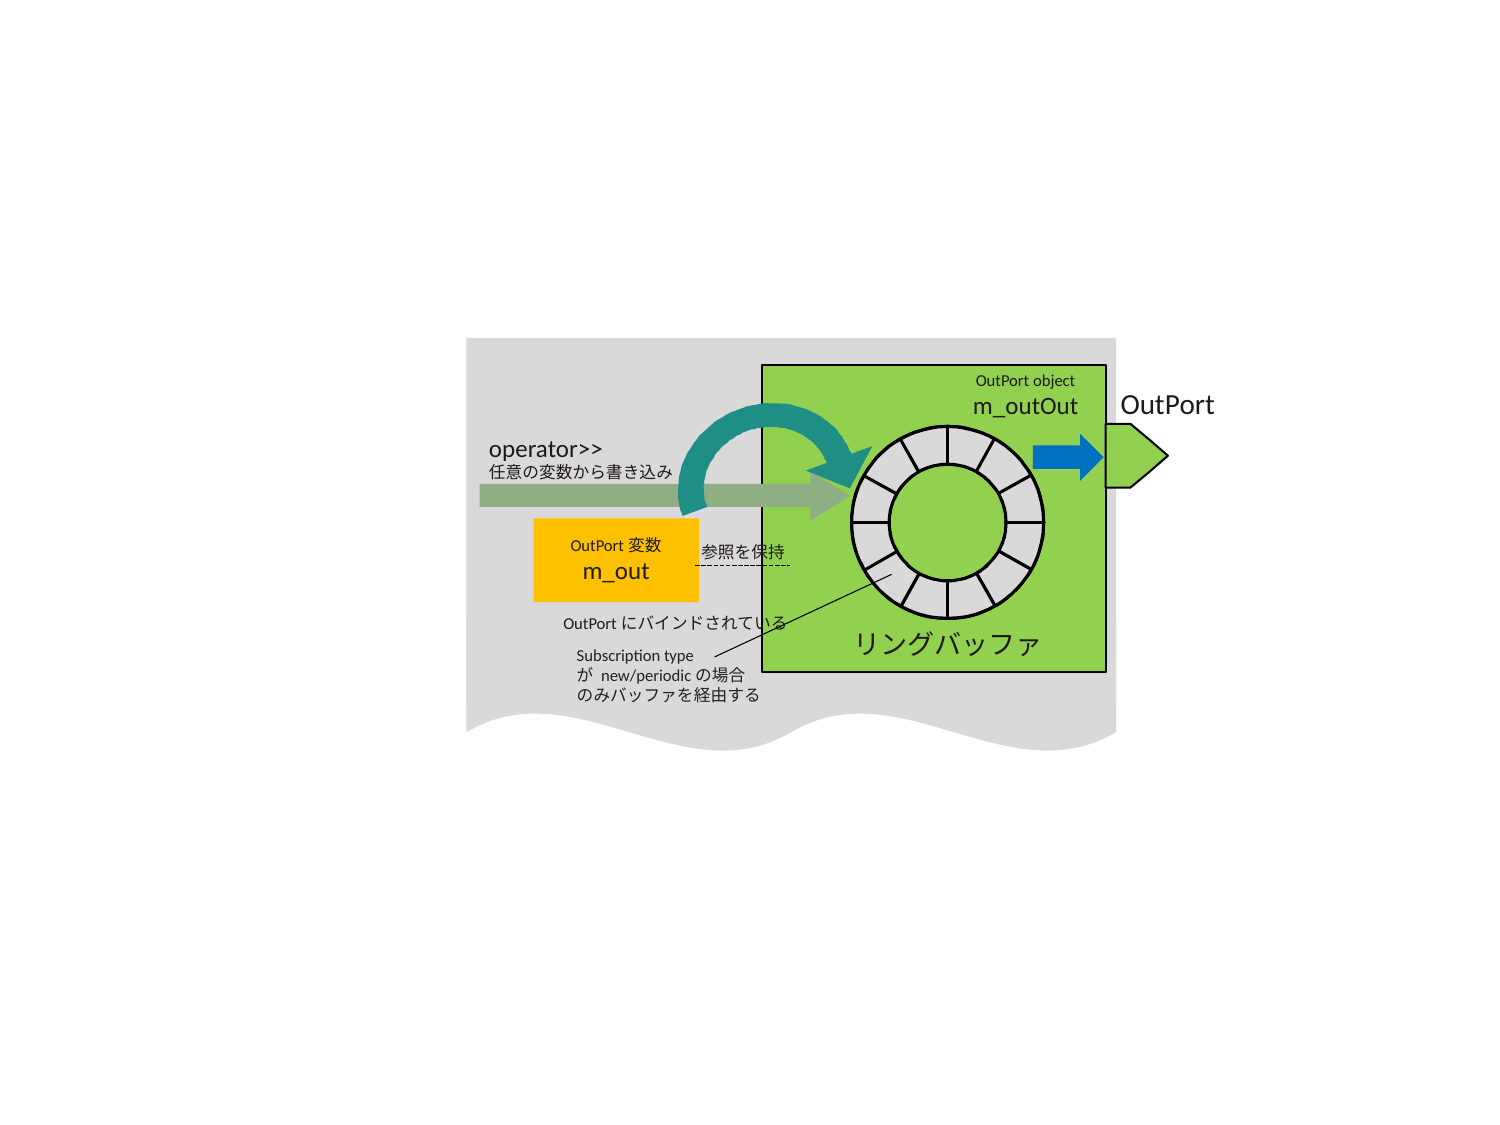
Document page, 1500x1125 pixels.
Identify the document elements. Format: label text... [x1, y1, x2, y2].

text_box [978, 553, 1029, 604]
text_box [1031, 475, 1045, 570]
text_box [466, 337, 1117, 705]
text_box [533, 518, 699, 603]
text_box [866, 441, 917, 492]
text_box [949, 575, 993, 617]
text_box [1103, 421, 1171, 490]
text_box [677, 403, 873, 516]
text_box [853, 523, 895, 568]
text_box [1030, 431, 1106, 483]
text_box OutPort object m_outOut [972, 370, 1079, 421]
text_box [1000, 477, 1042, 521]
text_box [897, 463, 947, 493]
text_box [479, 483, 679, 507]
text_box [903, 576, 947, 617]
text_box [853, 477, 895, 521]
text_box [760, 363, 1108, 674]
text_box [901, 425, 1032, 475]
text_box [1000, 523, 1043, 567]
text_box OutPort変数 m_out [570, 535, 662, 586]
text_box Subscription type が new/periodicの場合 のみバッファを経由する [576, 645, 761, 706]
text_box [464, 614, 1119, 753]
text_box [902, 428, 947, 470]
text_box [704, 473, 851, 521]
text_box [714, 573, 892, 658]
text_box [949, 463, 1007, 550]
text_box [866, 553, 917, 605]
text_box OutPortにバインドされている [563, 612, 709, 633]
text_box operator>> 任意の変数から書き込み [489, 432, 674, 483]
text_box OutPort [1120, 385, 1216, 421]
text_box リングバッファ [896, 626, 1043, 660]
text_box [978, 441, 1029, 491]
text_box [949, 428, 993, 470]
text_box 参照を保持 [701, 541, 786, 562]
